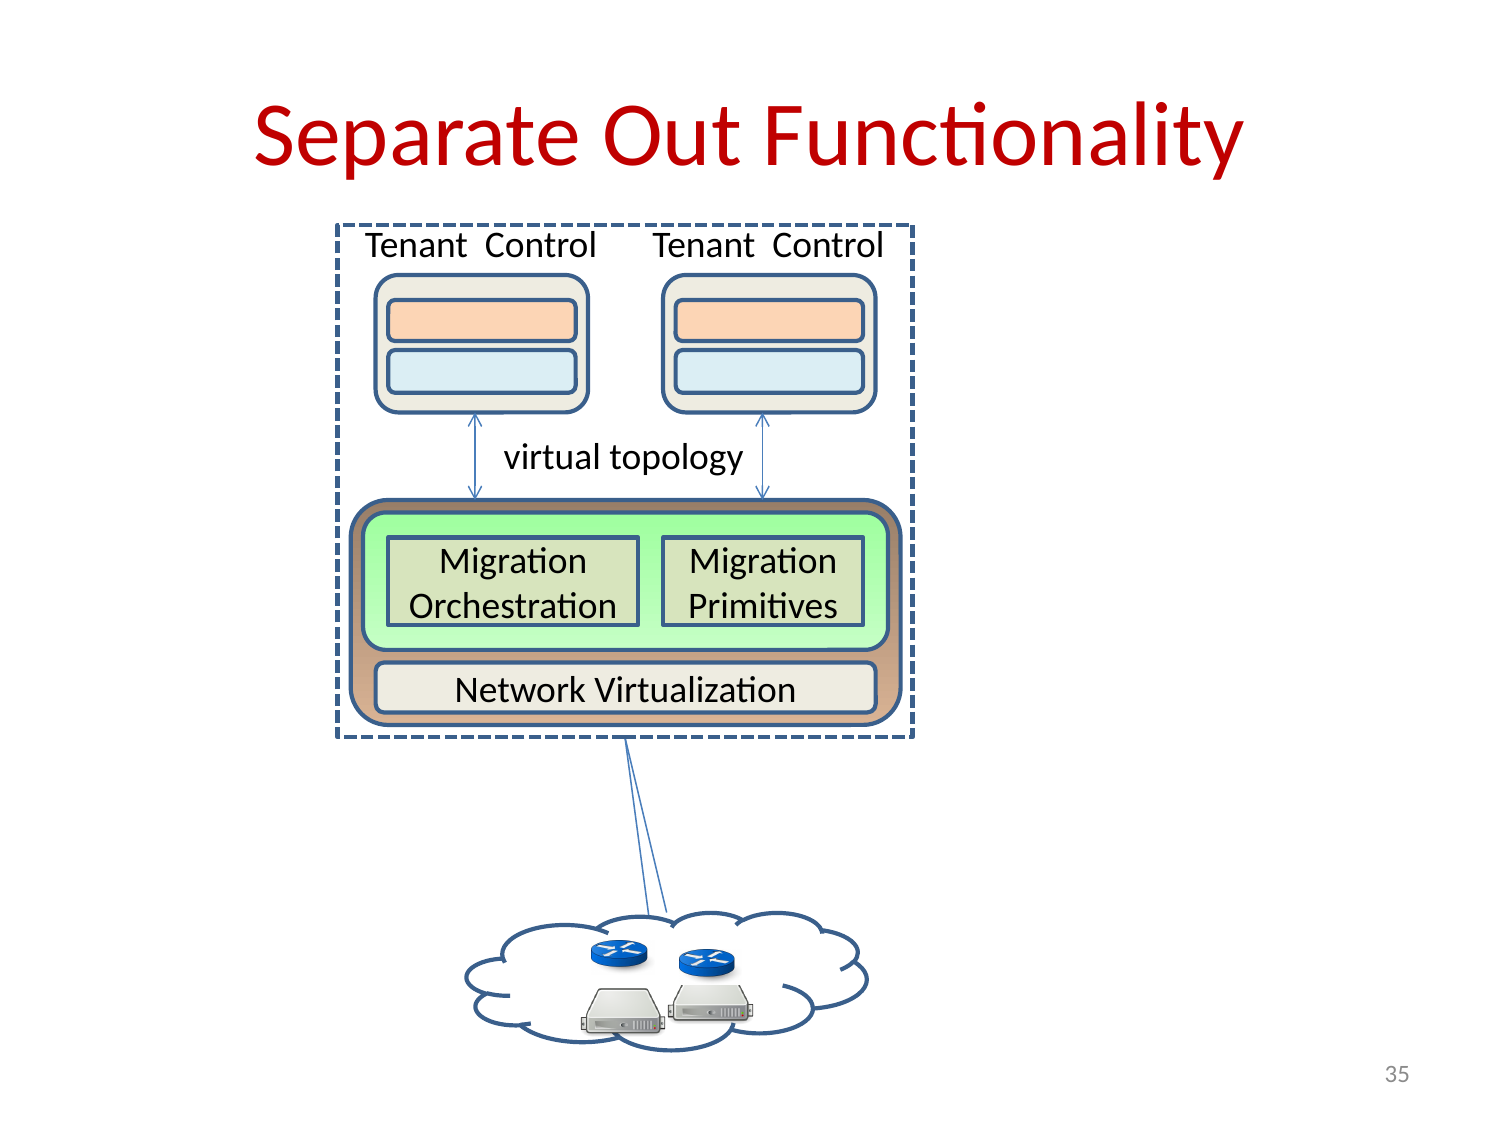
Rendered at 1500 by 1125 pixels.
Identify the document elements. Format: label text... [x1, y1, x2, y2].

text_box virtual topology [489, 424, 758, 485]
text_box [373, 273, 591, 415]
text_box Migration Orchestration [386, 535, 640, 627]
title Separate Out Functionality [75, 45, 1425, 213]
picture [578, 940, 755, 1063]
text_box [673, 347, 866, 395]
text_box [660, 273, 878, 415]
text_box [760, 990, 866, 1036]
text_box Migration Primitives [661, 535, 865, 627]
text_box [386, 297, 578, 344]
text_box [473, 991, 573, 1045]
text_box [467, 737, 622, 982]
slide_number 35 [1074, 1042, 1425, 1103]
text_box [624, 737, 867, 982]
text_box [335, 223, 915, 739]
text_box Network Virtualization [373, 660, 878, 715]
text_box [360, 510, 891, 652]
text_box [348, 497, 903, 728]
text_box Tenant Control [350, 212, 625, 273]
text_box [386, 347, 578, 395]
text_box [673, 297, 866, 344]
text_box Tenant Control [637, 212, 913, 273]
